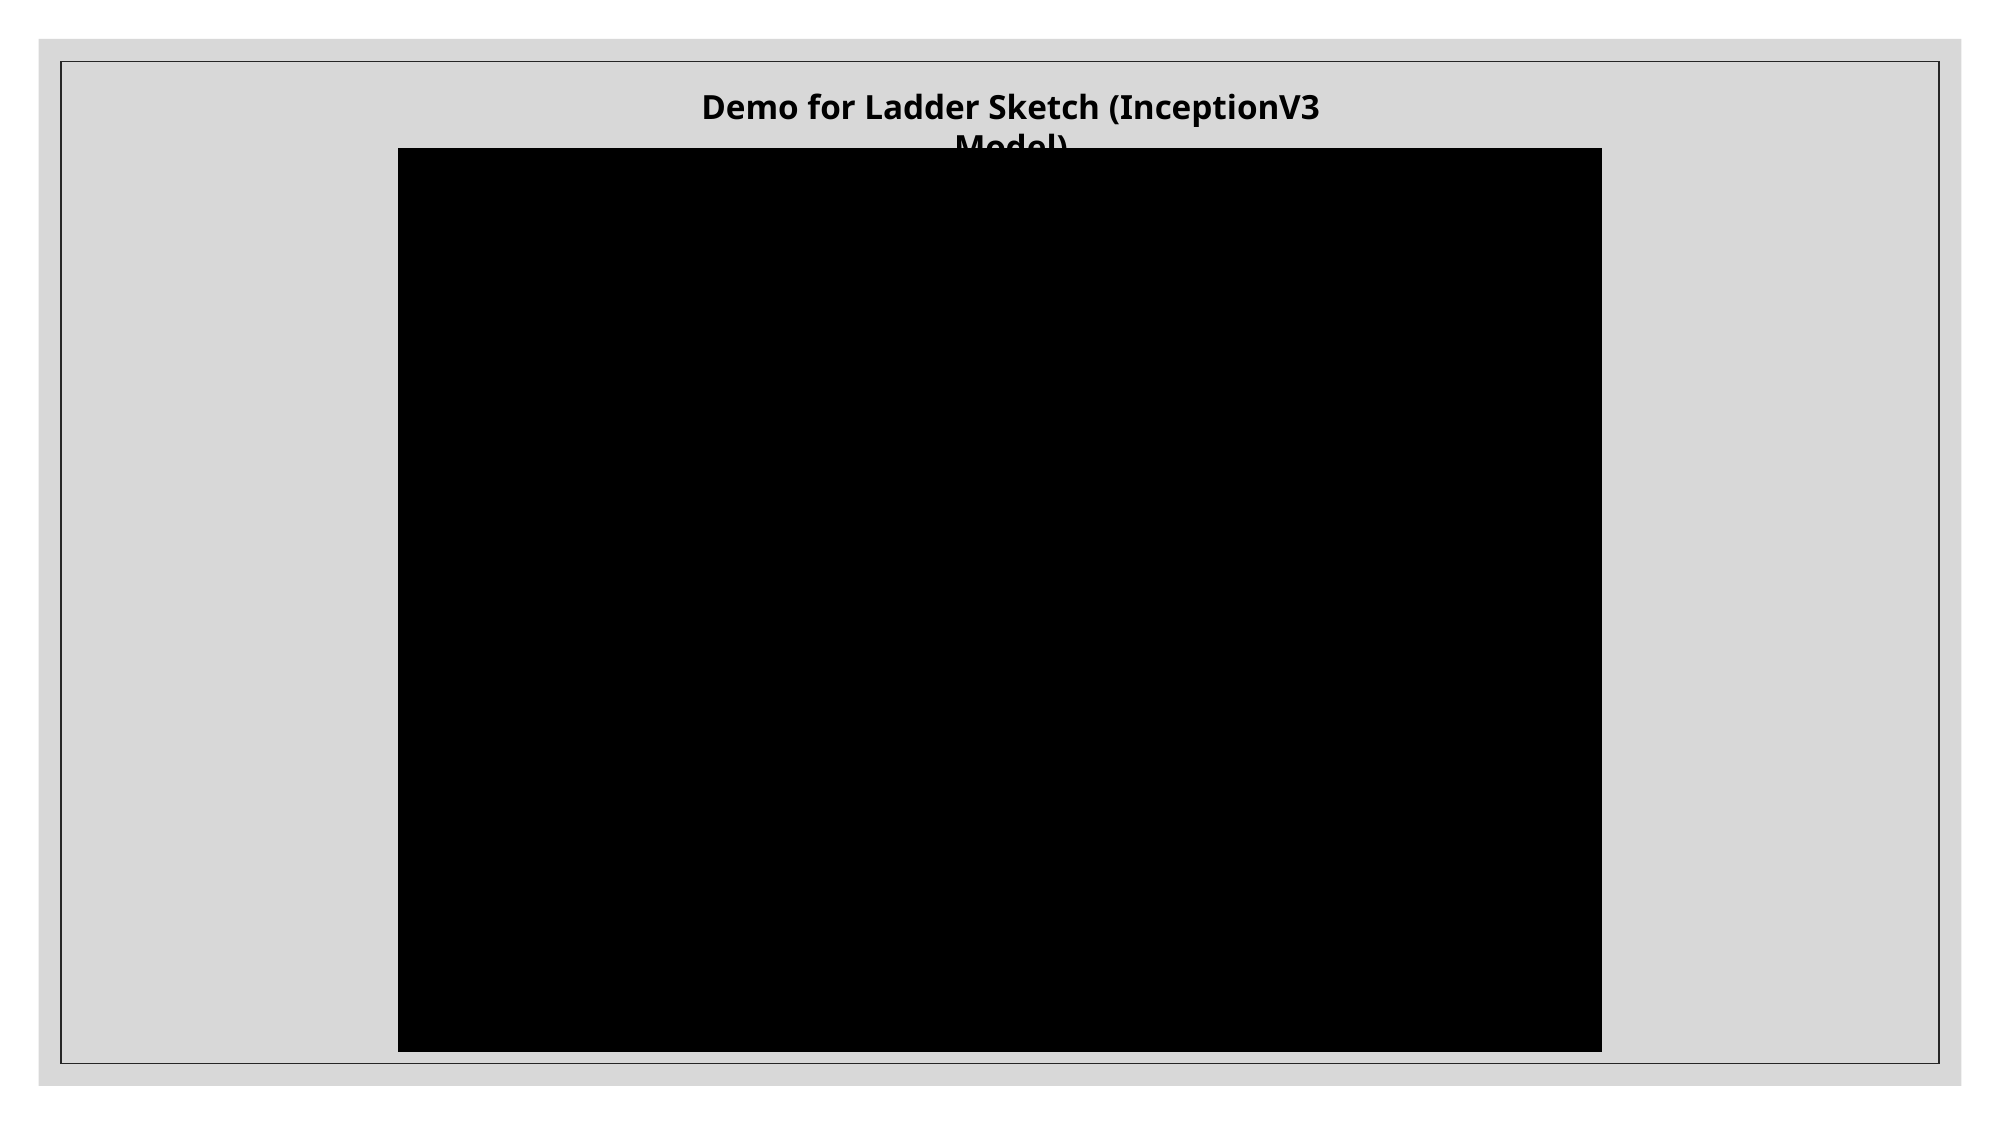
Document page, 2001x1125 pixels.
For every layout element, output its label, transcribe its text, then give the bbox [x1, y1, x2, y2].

picture [397, 148, 1602, 1052]
text_box Demo for Ladder Sketch (InceptionV3 Model) [638, 70, 1384, 147]
